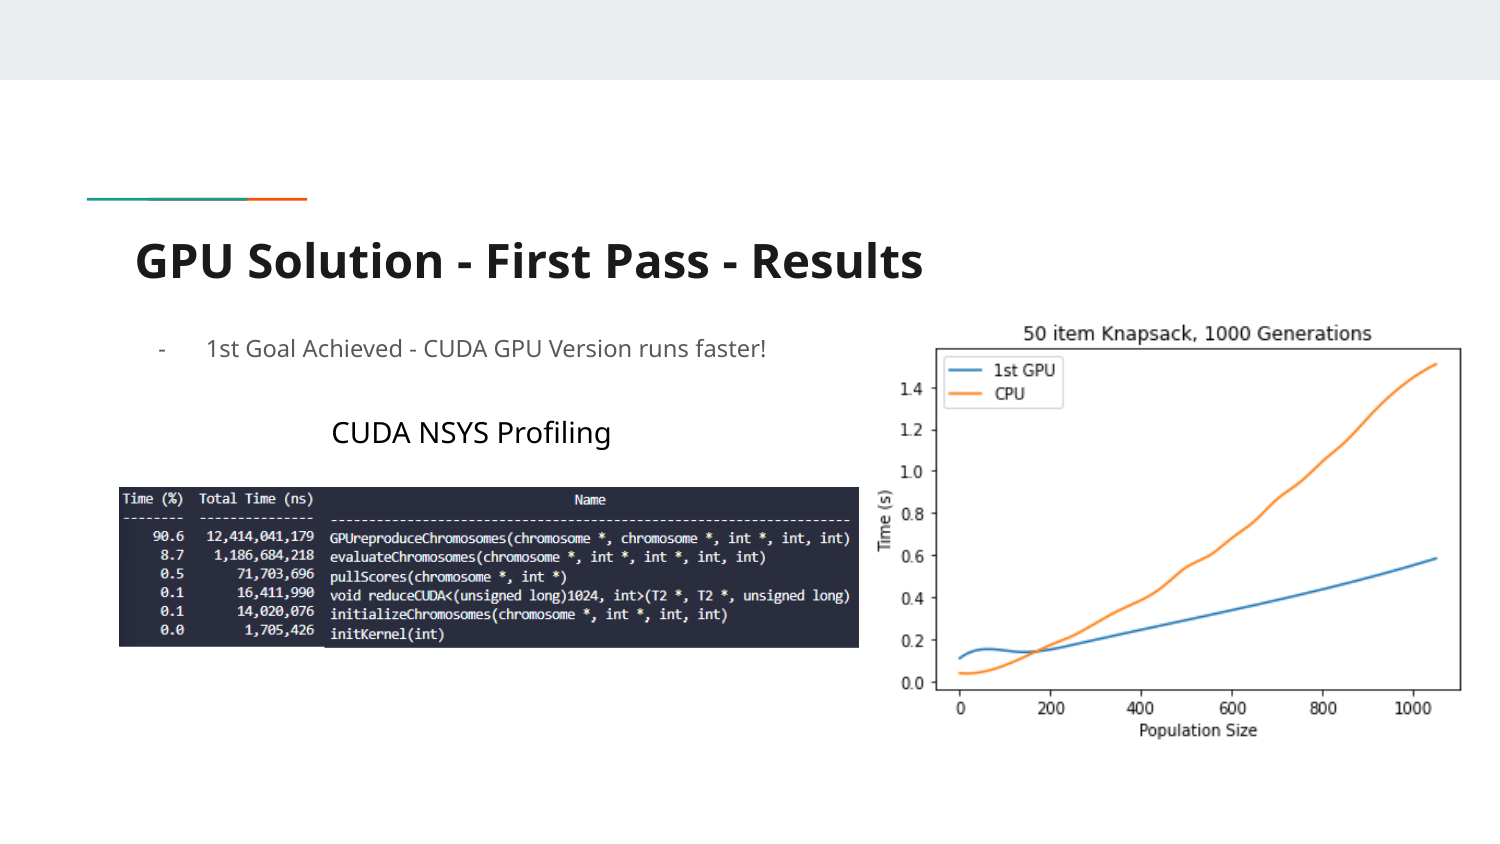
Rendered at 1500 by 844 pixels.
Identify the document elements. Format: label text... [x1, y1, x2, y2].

list 1st Goal Achieved - CUDA GPU Version runs faster! [119, 314, 824, 378]
picture [866, 314, 1471, 749]
text_box CUDA NSYS Profiling [234, 399, 710, 465]
title GPU Solution - First Pass - Results [119, 216, 1381, 305]
picture [119, 487, 860, 649]
